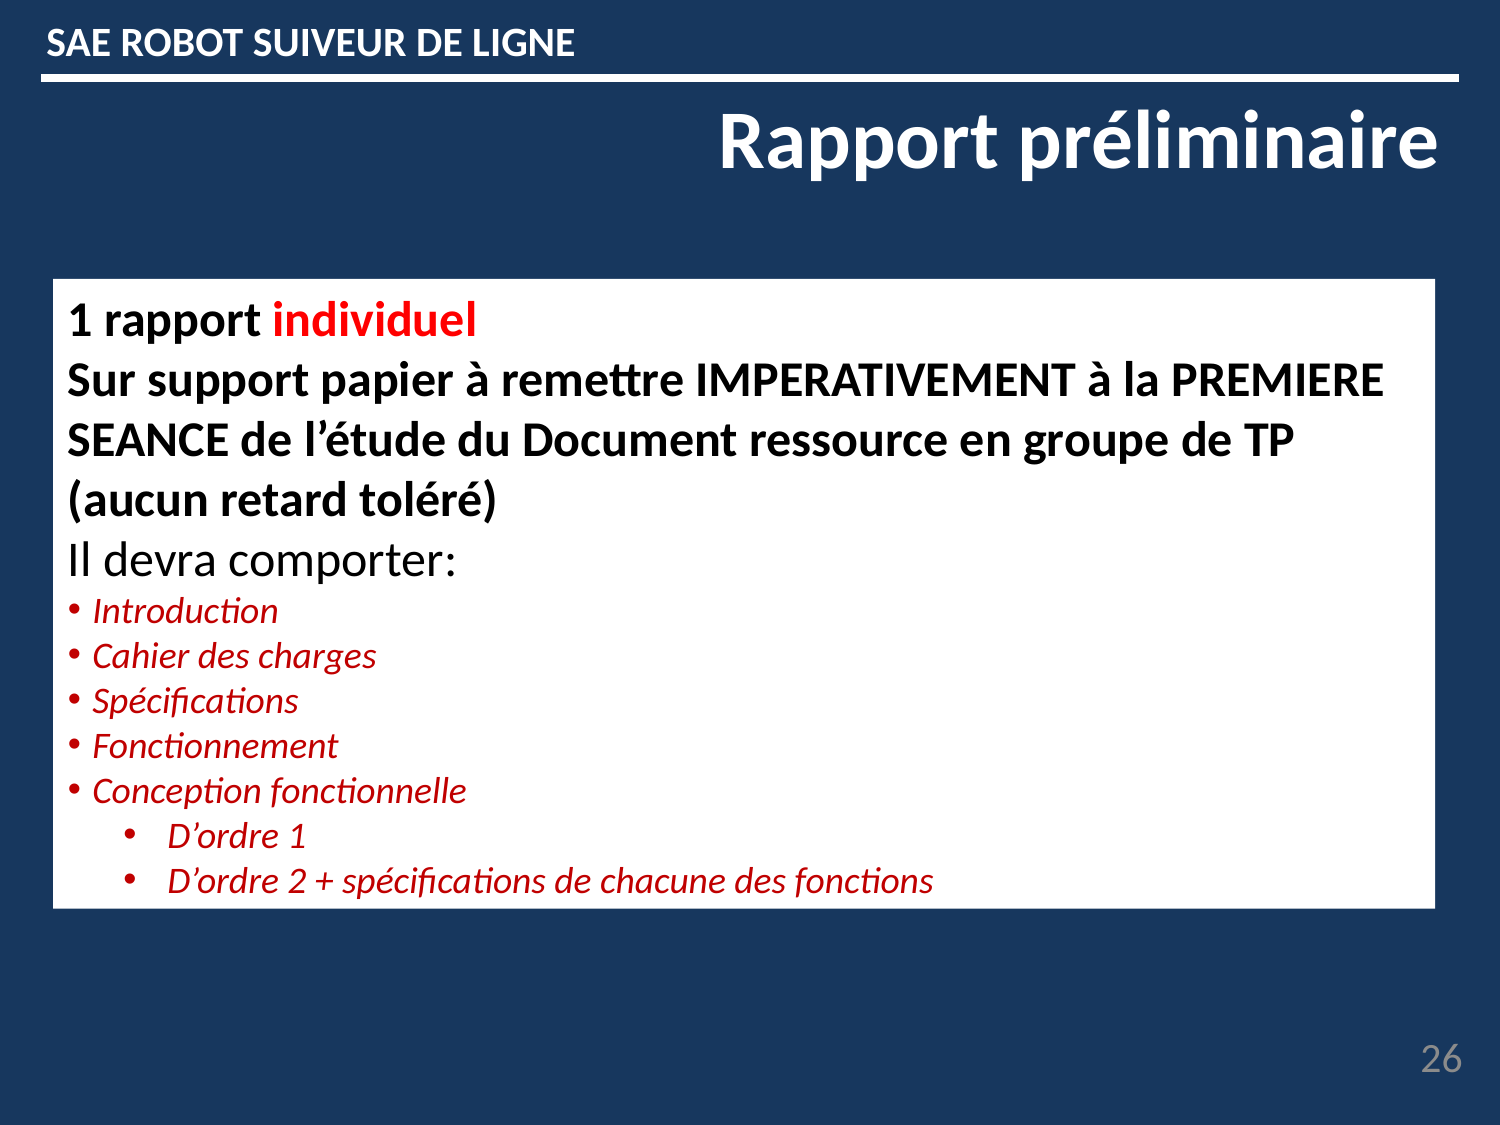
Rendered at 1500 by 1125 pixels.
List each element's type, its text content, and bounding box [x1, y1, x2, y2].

text_box SAE ROBOT SUIVEUR DE LIGNE [31, 7, 591, 73]
text_box Rapport préliminaire [703, 87, 1455, 193]
slide_number 26 [1128, 1025, 1478, 1086]
text_box 1 rapport individuel Sur support papier à remettre IMPERATIVEMENT à la PREMIERE SEANCE de l’étude du Document ressource en groupe de TP (aucun retard toléré) Il devra comporter: Introduction Cahier des charges Spécifications Fonctionnement Conception fonctionnelle D’ordre 1 D’ordre 2 + spécifications de chacune des fonctions [53, 278, 1436, 909]
